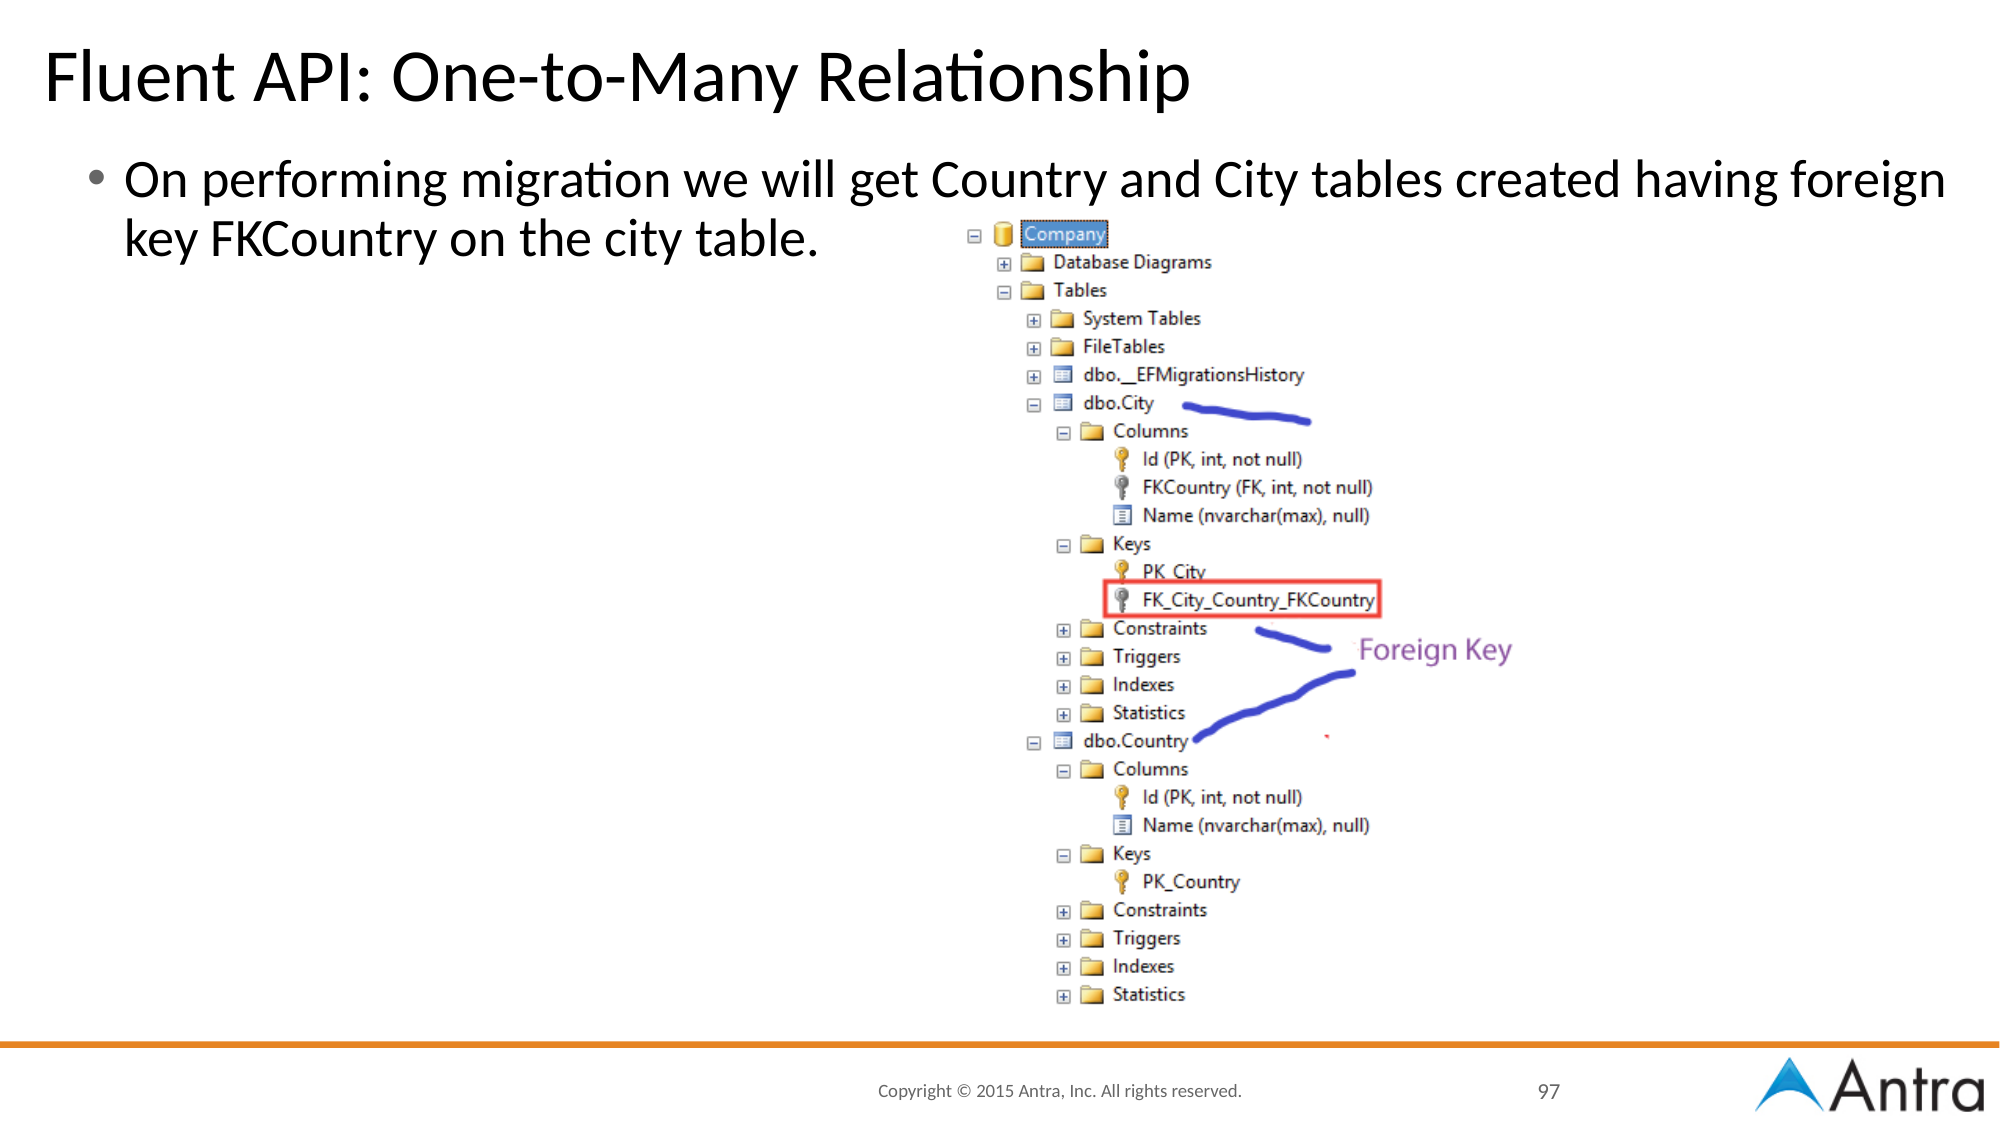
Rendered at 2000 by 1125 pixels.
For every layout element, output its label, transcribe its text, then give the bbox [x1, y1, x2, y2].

picture [1744, 1048, 1994, 1122]
title Fluent API: One-to-Many Relationship [44, 53, 1870, 117]
list On performing migration we will get Country and City tables created having foreign key FKCountry on the city table. [87, 150, 1958, 876]
picture [952, 214, 1530, 1023]
slide_number 97 [1498, 1075, 1561, 1106]
